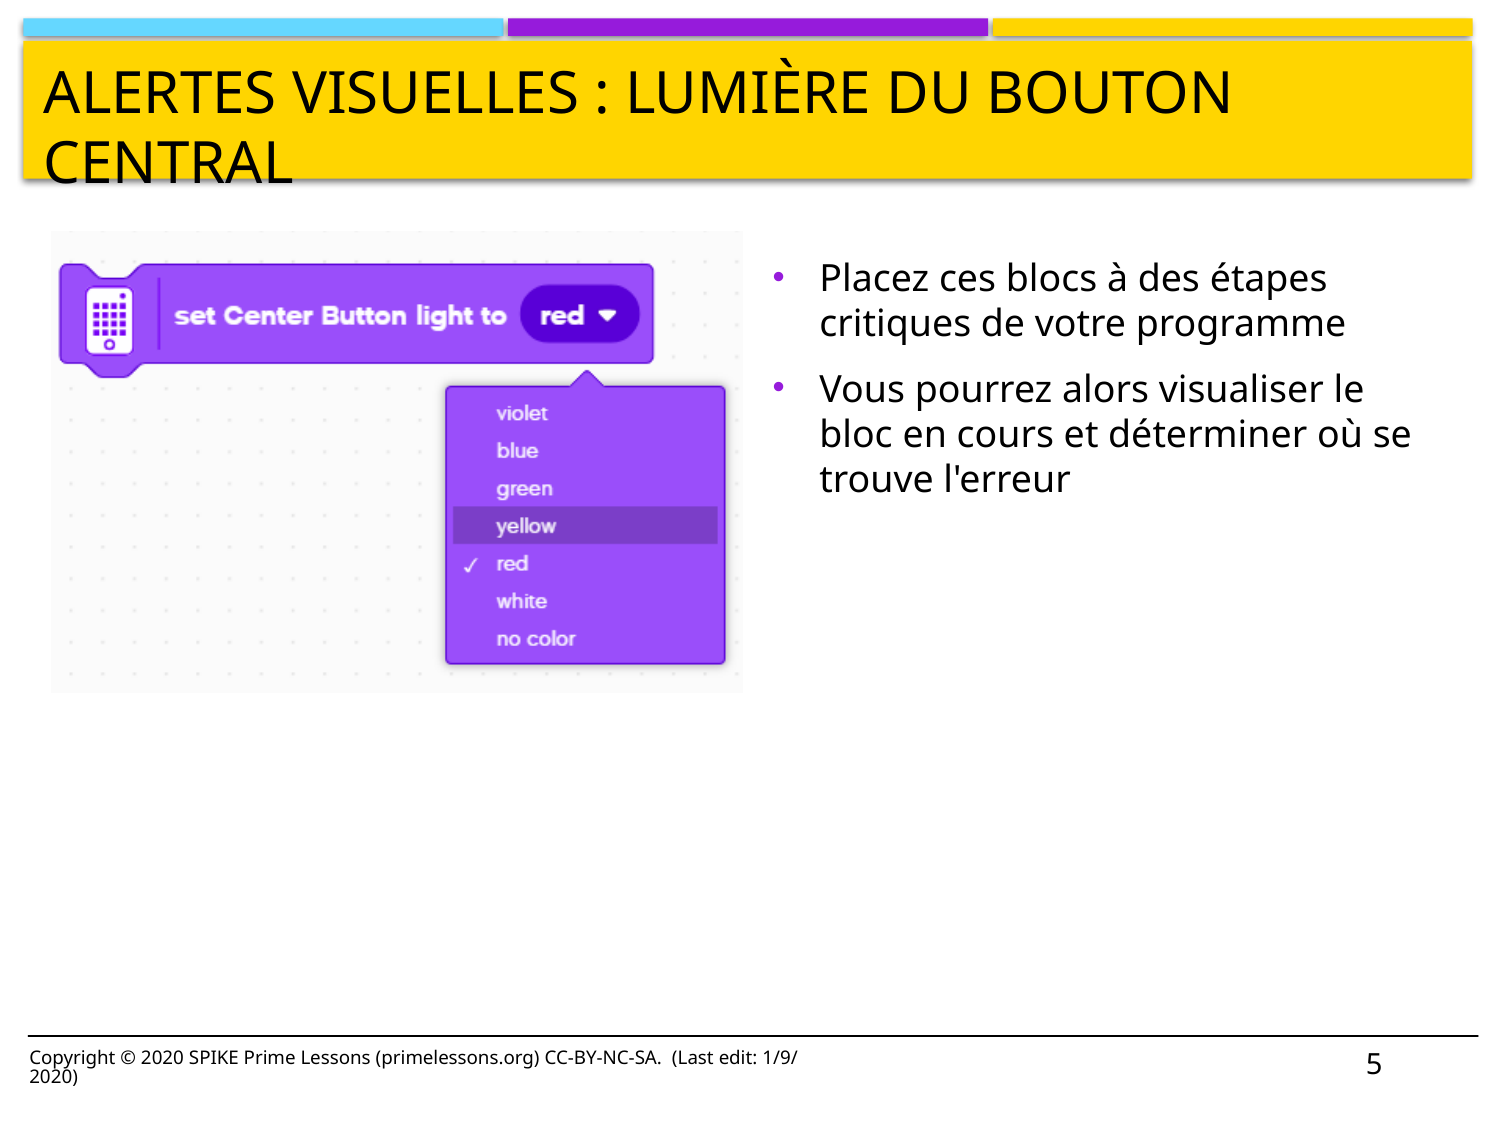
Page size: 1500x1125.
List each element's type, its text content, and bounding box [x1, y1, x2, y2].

list Placez ces blocs à des étapes critiques de votre programme Vous pourrez alors visualiser le bloc en cours et déterminer où se trouve l'erreur [757, 246, 1448, 1011]
footer Copyright © 2020 SPIKE Prime Lessons (primelessons.org) CC-BY-NC-SA. (Last edit: 1/9/2020) [14, 1038, 814, 1099]
title Alertes visuelles : LUMIÈRE du bouton central [28, 48, 1464, 172]
slide_number 5 [1351, 1037, 1478, 1098]
picture [51, 231, 743, 693]
